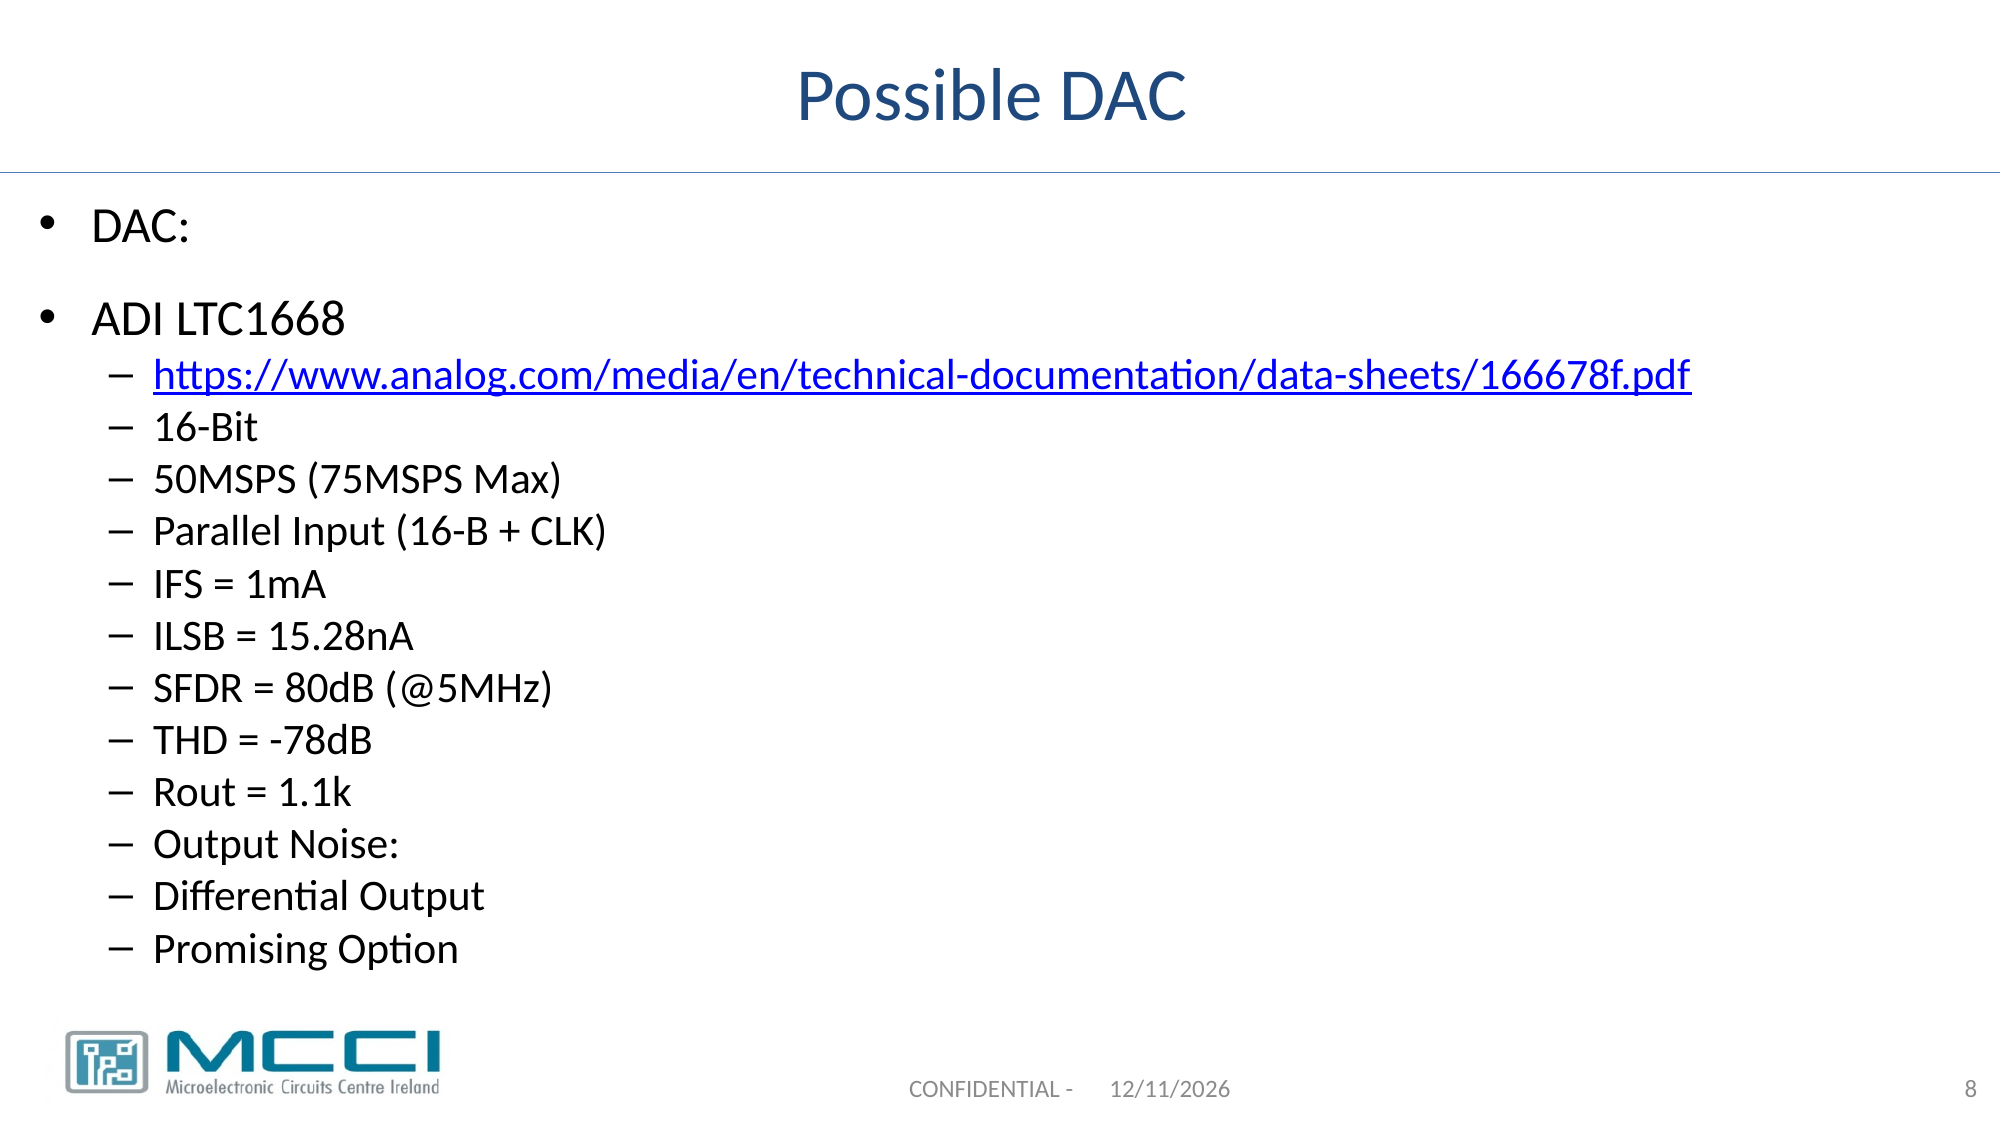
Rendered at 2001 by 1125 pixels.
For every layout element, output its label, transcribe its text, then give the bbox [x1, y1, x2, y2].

title Possible DAC [23, 7, 1961, 173]
picture [46, 1019, 458, 1105]
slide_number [1095, 1057, 1300, 1118]
footer CONFIDENTIAL - [683, 1057, 1095, 1118]
slide_number 8 [1525, 1057, 1993, 1118]
